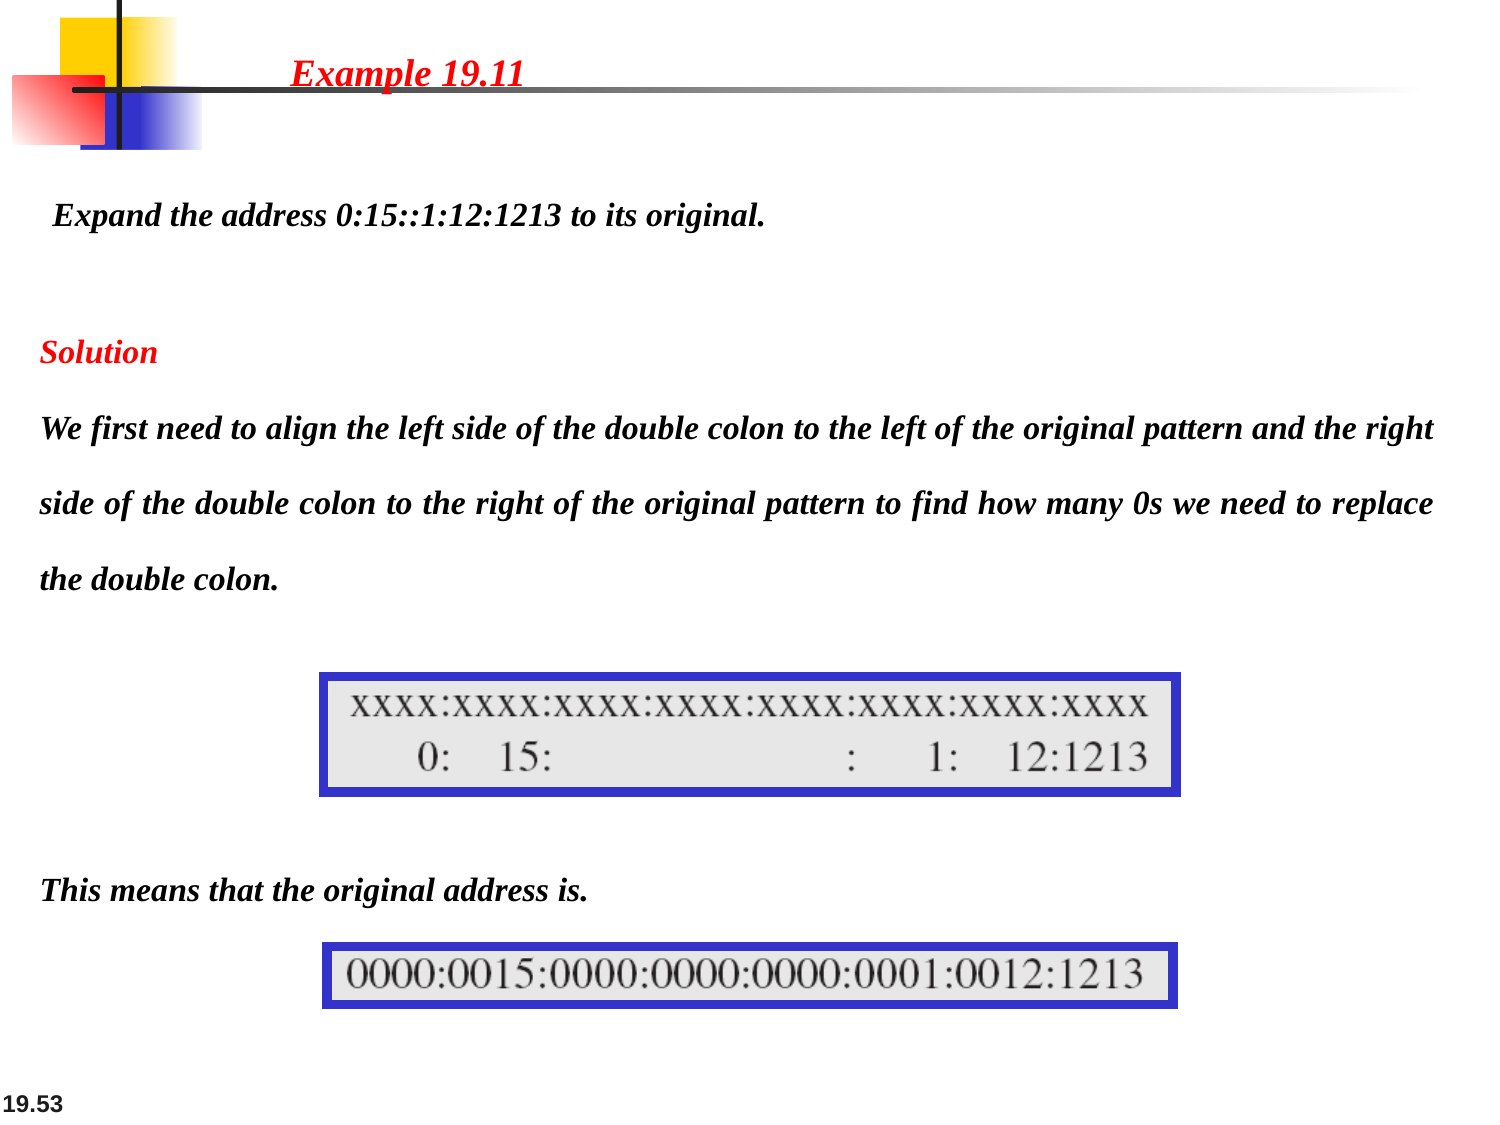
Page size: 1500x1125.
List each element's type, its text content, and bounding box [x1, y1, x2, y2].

text_box [12, 75, 105, 145]
text_box [80, 93, 116, 149]
slide_number 19.53 [0, 1050, 300, 1125]
text_box [541, 87, 1423, 93]
text_box Expand the address 0:15::1:12:1213 to its original. [37, 149, 1463, 241]
picture [331, 951, 1169, 1001]
text_box Example 19.11 [275, 0, 541, 101]
picture [328, 681, 1172, 788]
text_box [141, 93, 202, 149]
text_box [122, 93, 141, 149]
text_box Solution We first need to align the left side of the double colon to the left of the original pattern and the right side of the double colon to the right of the original pattern to find how many 0s we need to replace the double colon. [24, 287, 1450, 605]
text_box This means that the original address is. [24, 825, 1450, 916]
text_box [116, 93, 122, 149]
text_box [122, 17, 177, 86]
text_box [60, 17, 116, 86]
text_box [72, 87, 275, 93]
text_box [116, 0, 122, 87]
